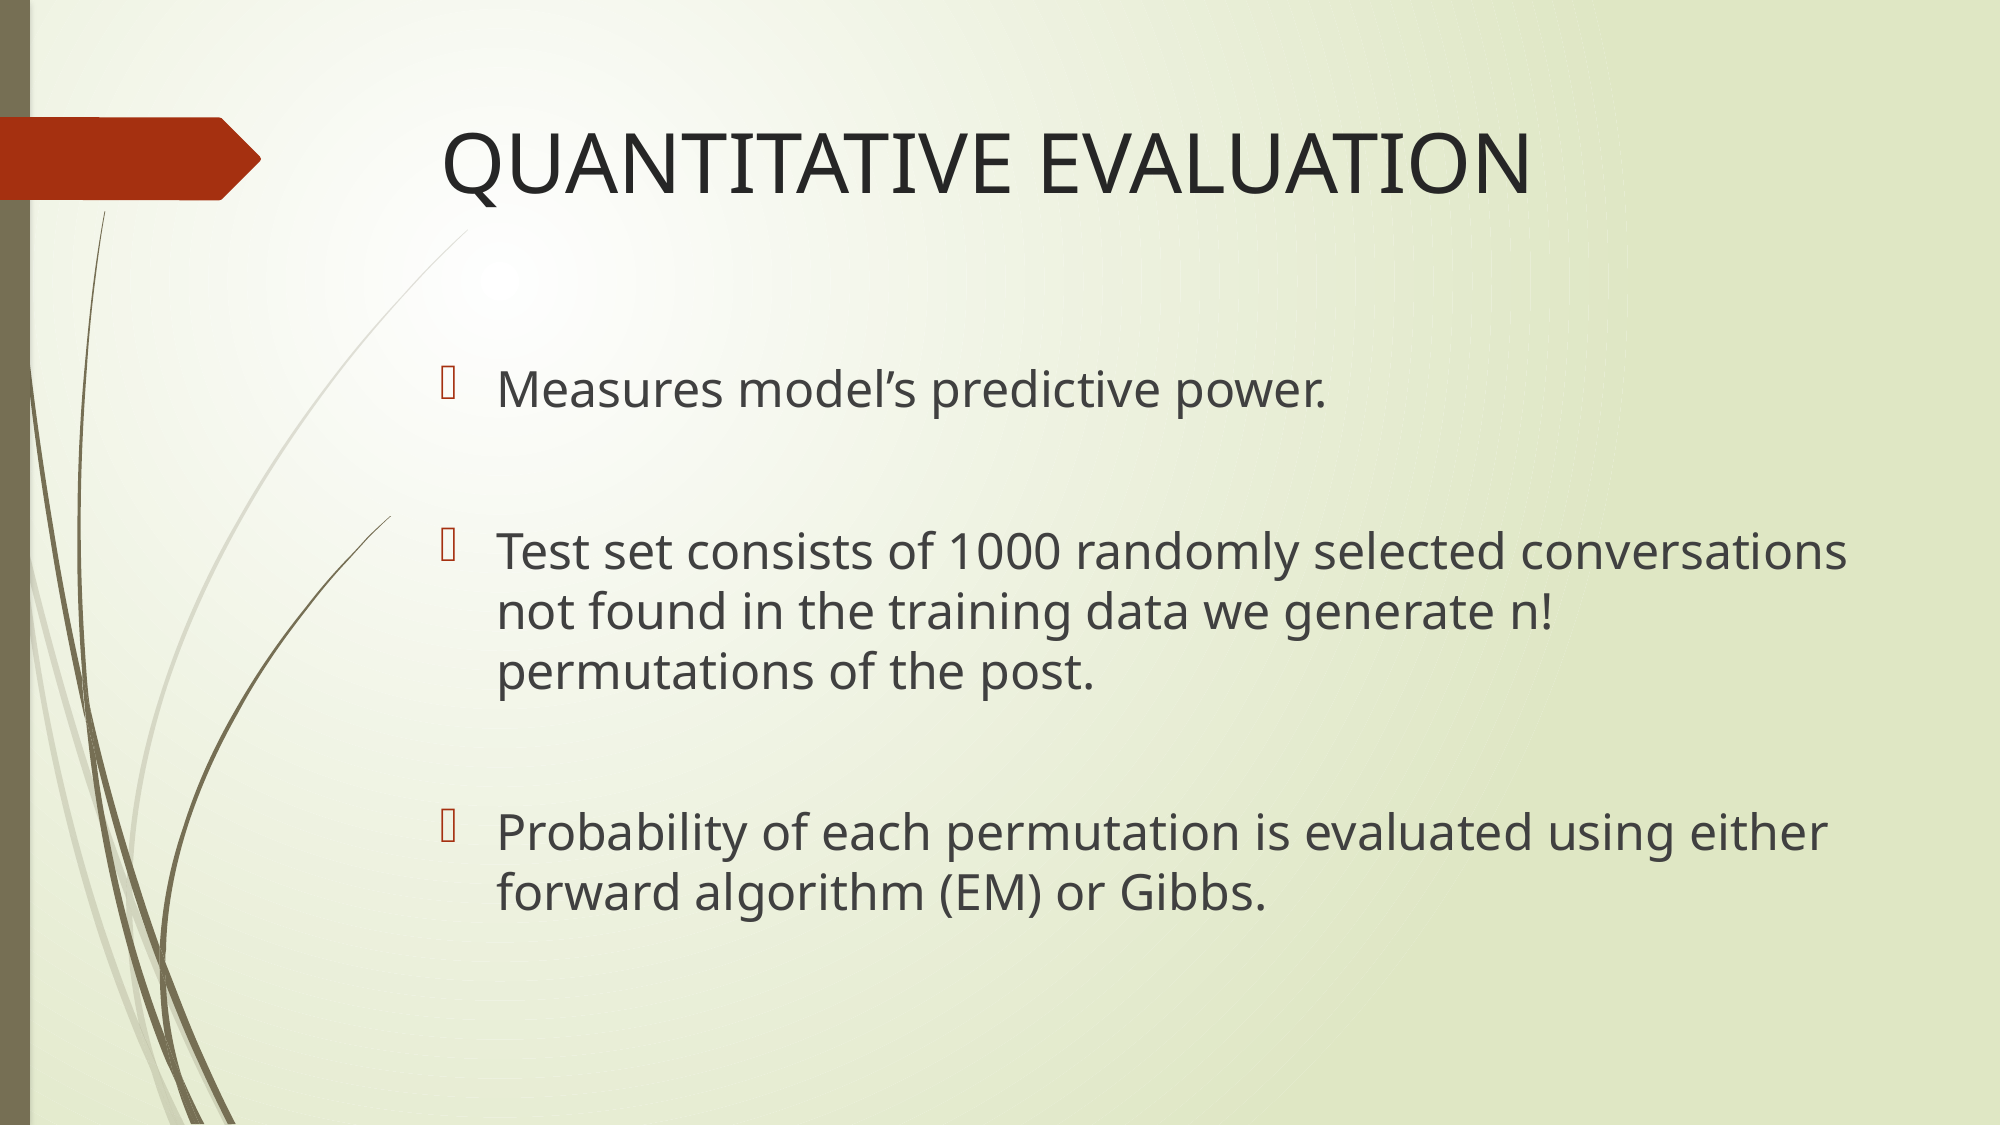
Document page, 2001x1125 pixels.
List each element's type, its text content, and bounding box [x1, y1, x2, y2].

title QUANTITATIVE EVALUATION [425, 102, 1888, 313]
list Measures model’s predictive power. Test set consists of 1000 randomly selected conversations not found in the training data we generate n! permutations of the post. Probability of each permutation is evaluated using either forward algorithm (EM) or Gibbs. [424, 350, 1888, 970]
